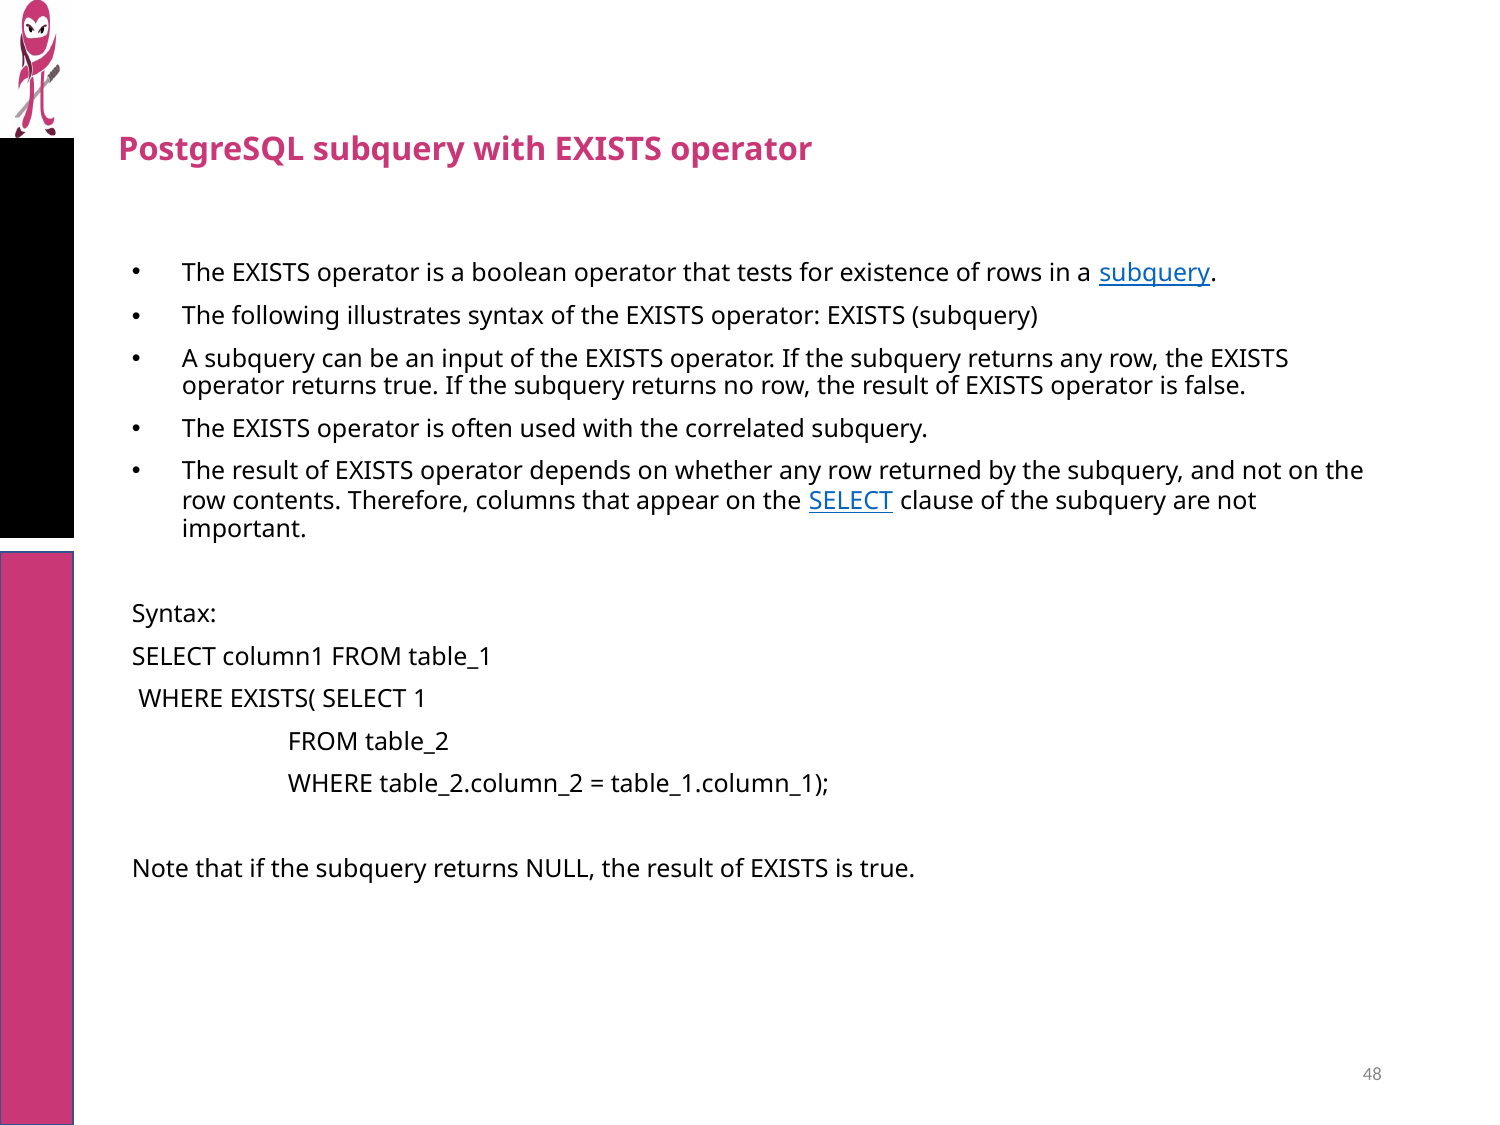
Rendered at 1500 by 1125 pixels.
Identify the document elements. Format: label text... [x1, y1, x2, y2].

picture [0, 0, 75, 139]
title PostgreSQL subquery with EXISTS operator [103, 125, 1397, 215]
list The EXISTS operator is a boolean operator that tests for existence of rows in a subquery. The following illustrates syntax of the EXISTS operator: EXISTS (subquery) A subquery can be an input of the EXISTS operator. If the subquery returns any row, the EXISTS operator returns true. If the subquery returns no row, the result of EXISTS operator is false. The EXISTS operator is often used with the correlated subquery. The result of EXISTS operator depends on whether any row returned by the subquery, and not on the row contents. Therefore, columns that appear on the SELECT clause of the subquery are not important. Syntax: SELECT column1 FROM table_1 WHERE EXISTS( SELECT 1 FROM table_2 WHERE table_2.column_2 = table_1.column_1); Note that if the subquery returns NULL, the result of EXISTS is true. [91, 249, 1386, 1125]
slide_number ‹#› [1059, 1042, 1397, 1103]
